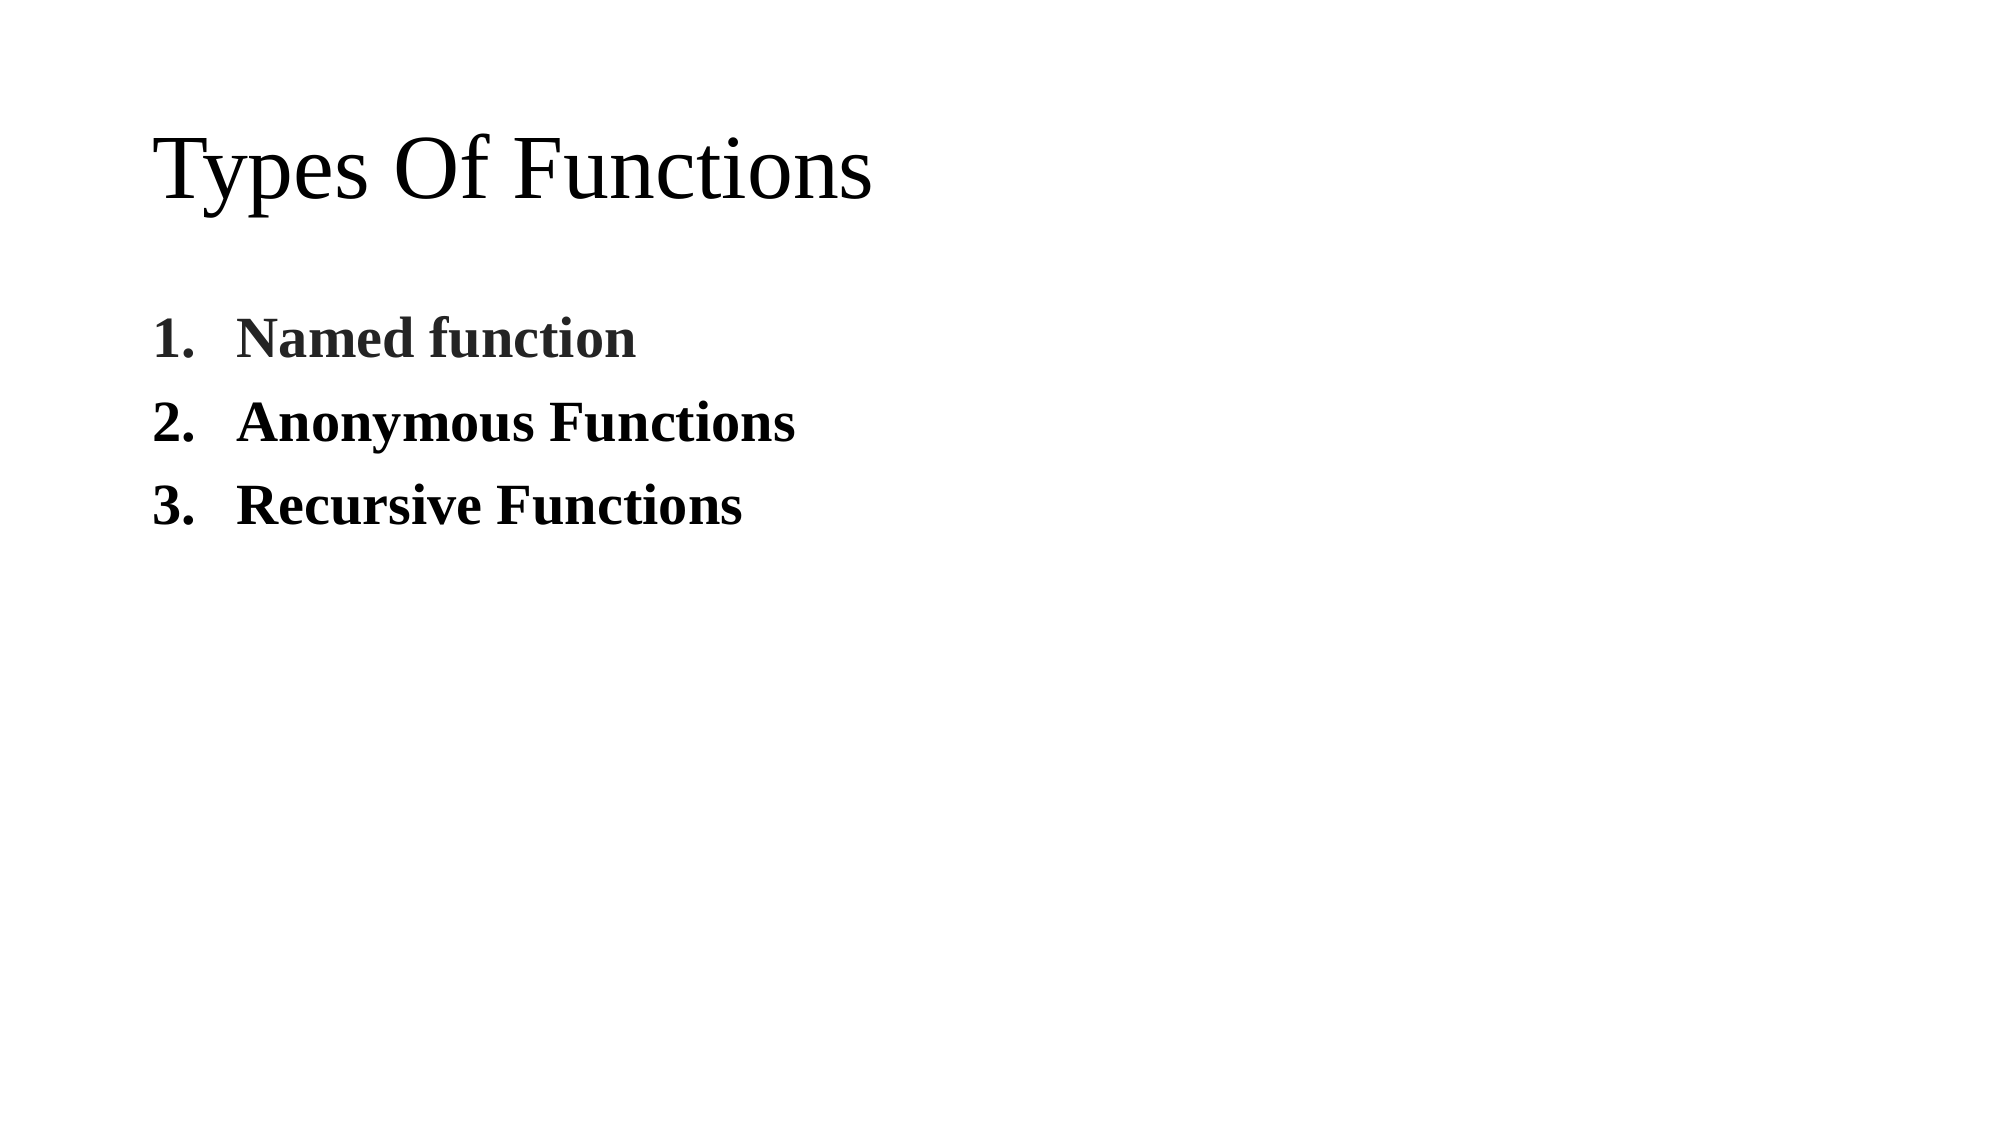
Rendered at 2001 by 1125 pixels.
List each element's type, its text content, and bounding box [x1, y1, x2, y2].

list Named function Anonymous Functions Recursive Functions [137, 299, 1863, 1014]
title Types Of Functions [137, 59, 1863, 278]
